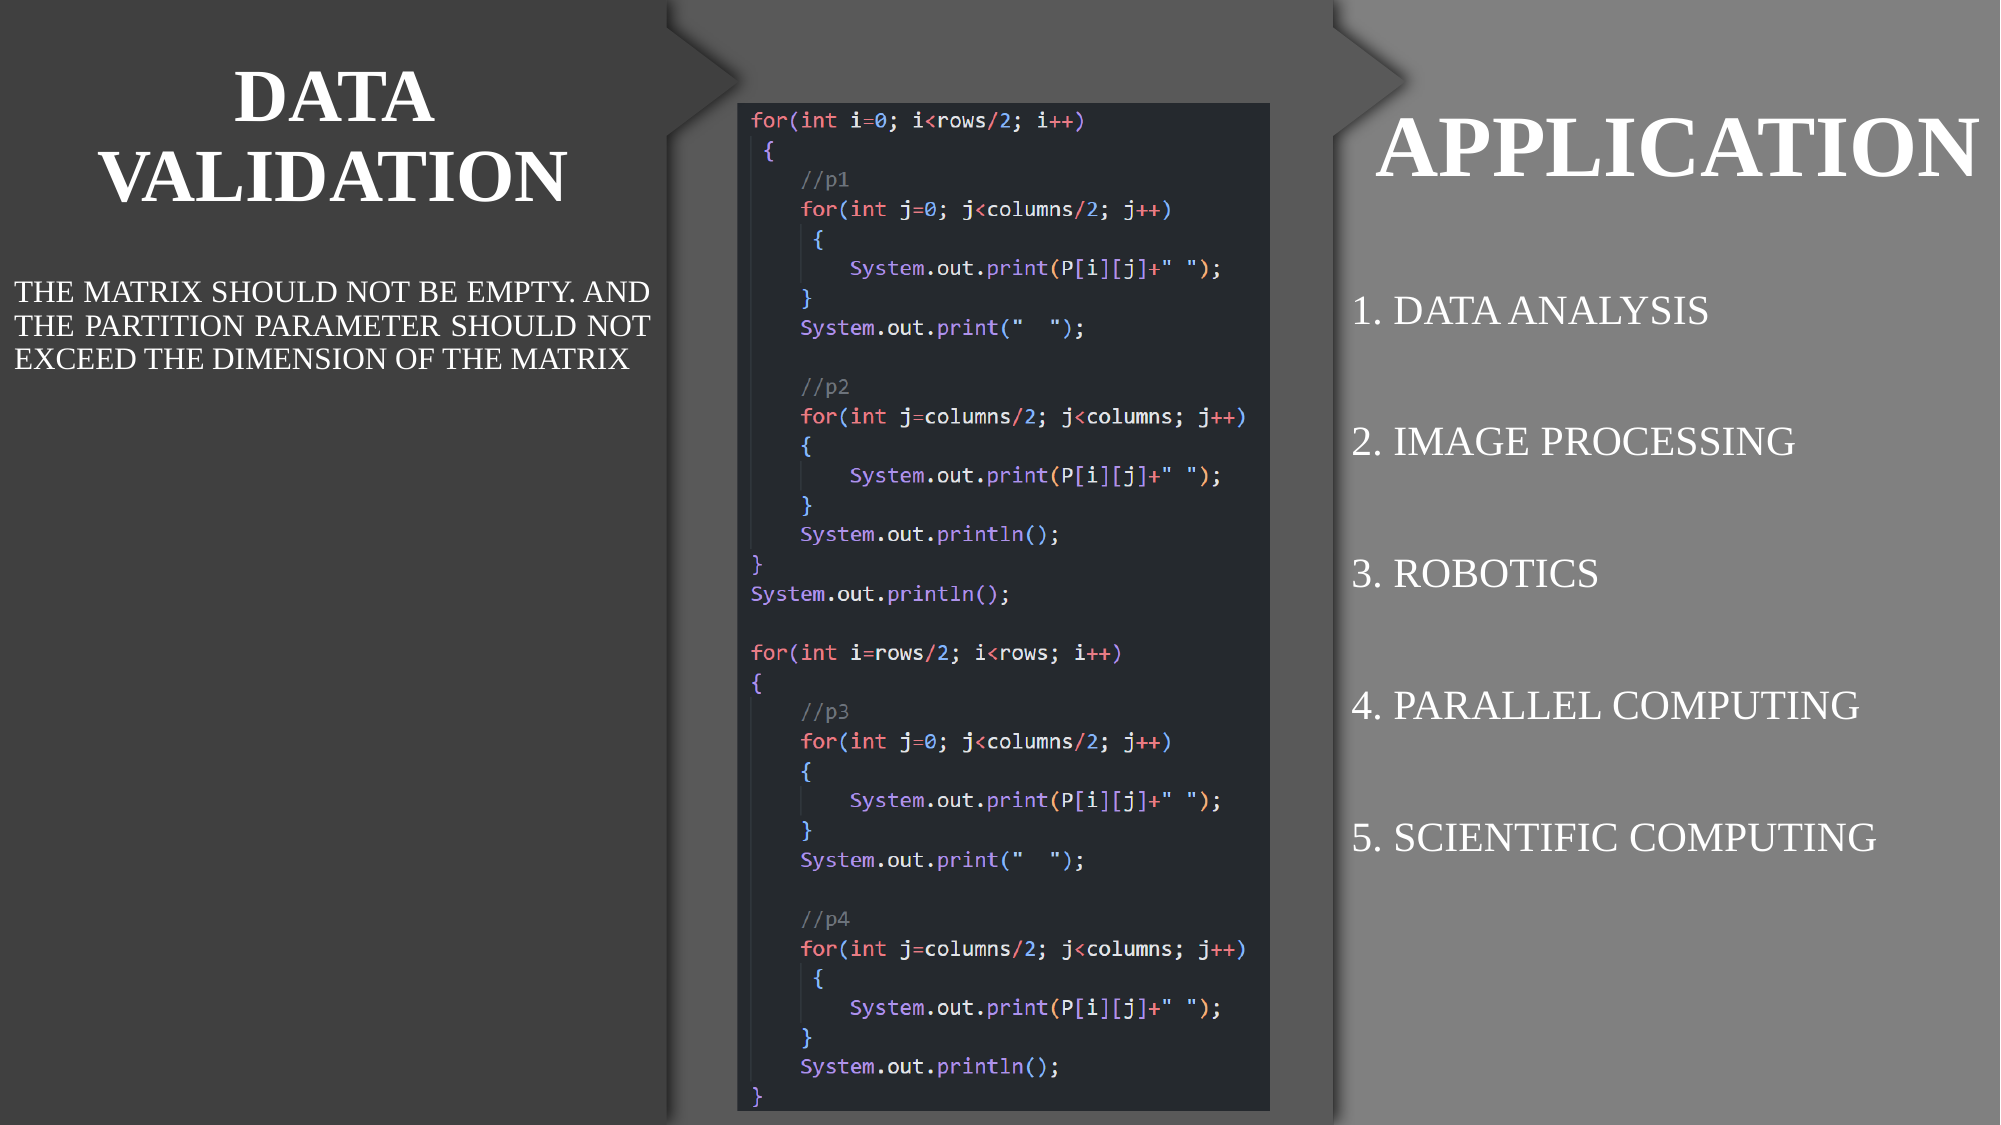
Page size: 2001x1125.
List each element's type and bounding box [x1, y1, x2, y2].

text_box [0, 0, 739, 1125]
text_box [1406, 0, 2000, 1125]
text_box [739, 0, 1406, 1125]
